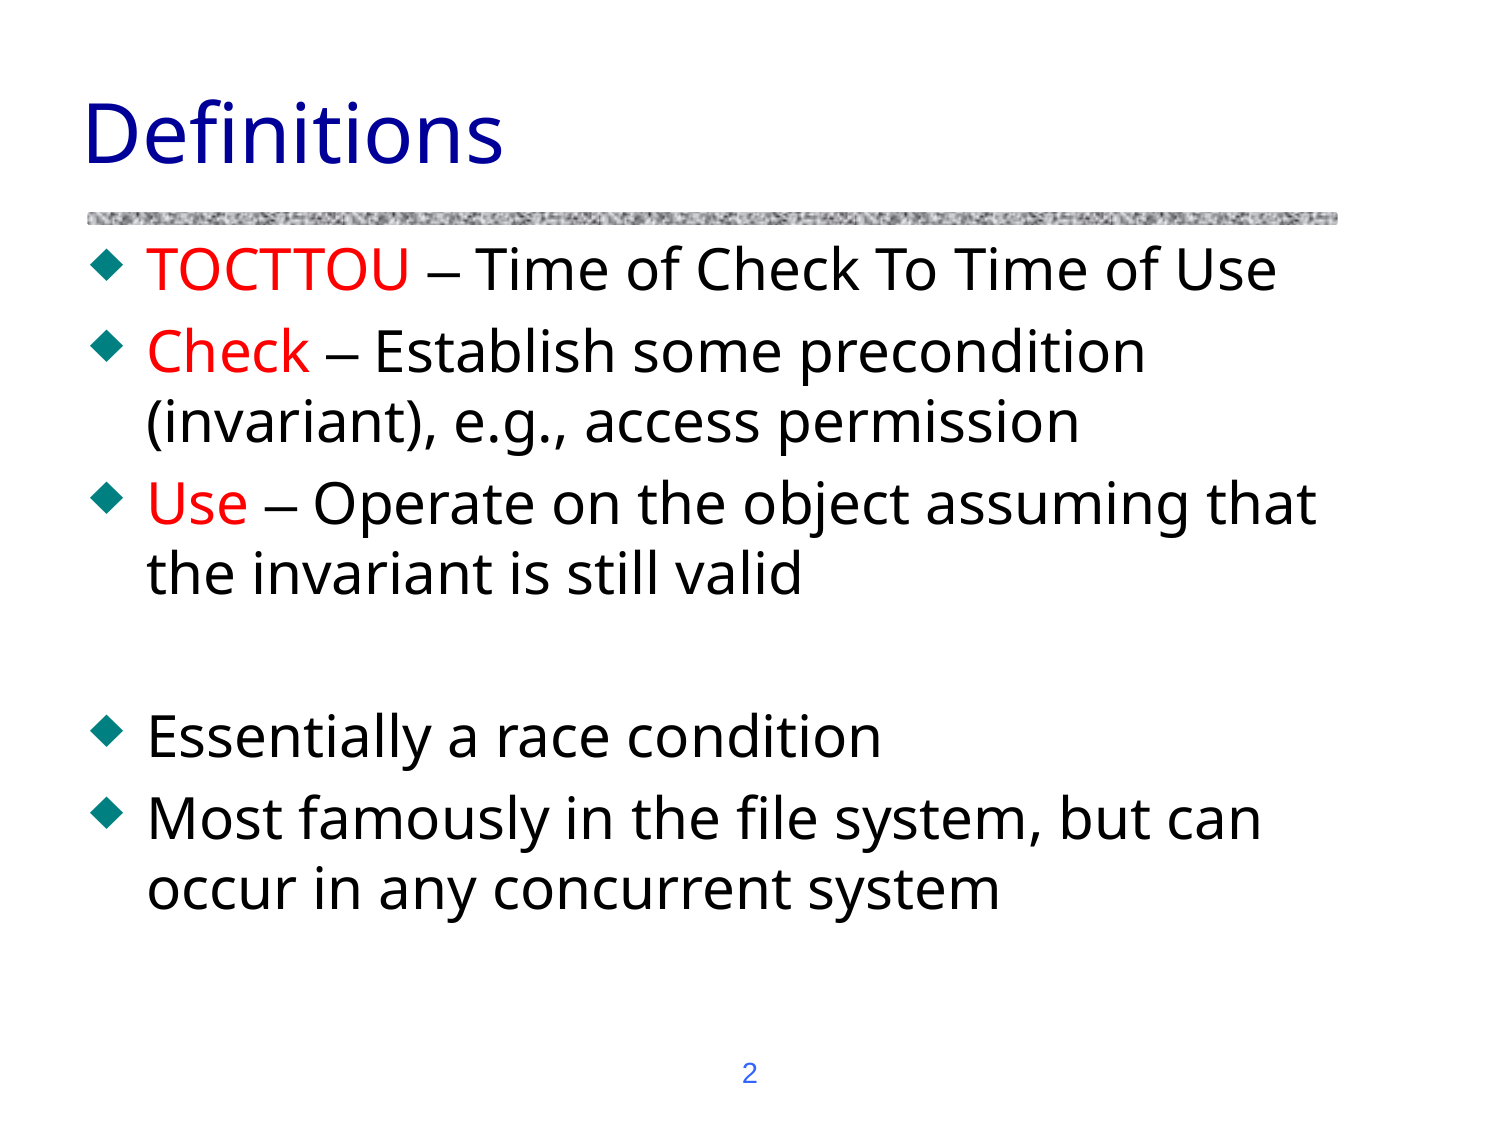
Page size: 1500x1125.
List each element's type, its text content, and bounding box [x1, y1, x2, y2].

slide_number 2 [512, 1021, 988, 1098]
title Definitions [66, 37, 1342, 188]
list TOCTTOU – Time of Check To Time of Use Check – Establish some precondition (invariant), e.g., access permission Use – Operate on the object assuming that the invariant is still valid Essentially a race condition Most famously in the file system, but can occur in any concurrent system [74, 224, 1401, 1006]
picture [87, 212, 1338, 224]
